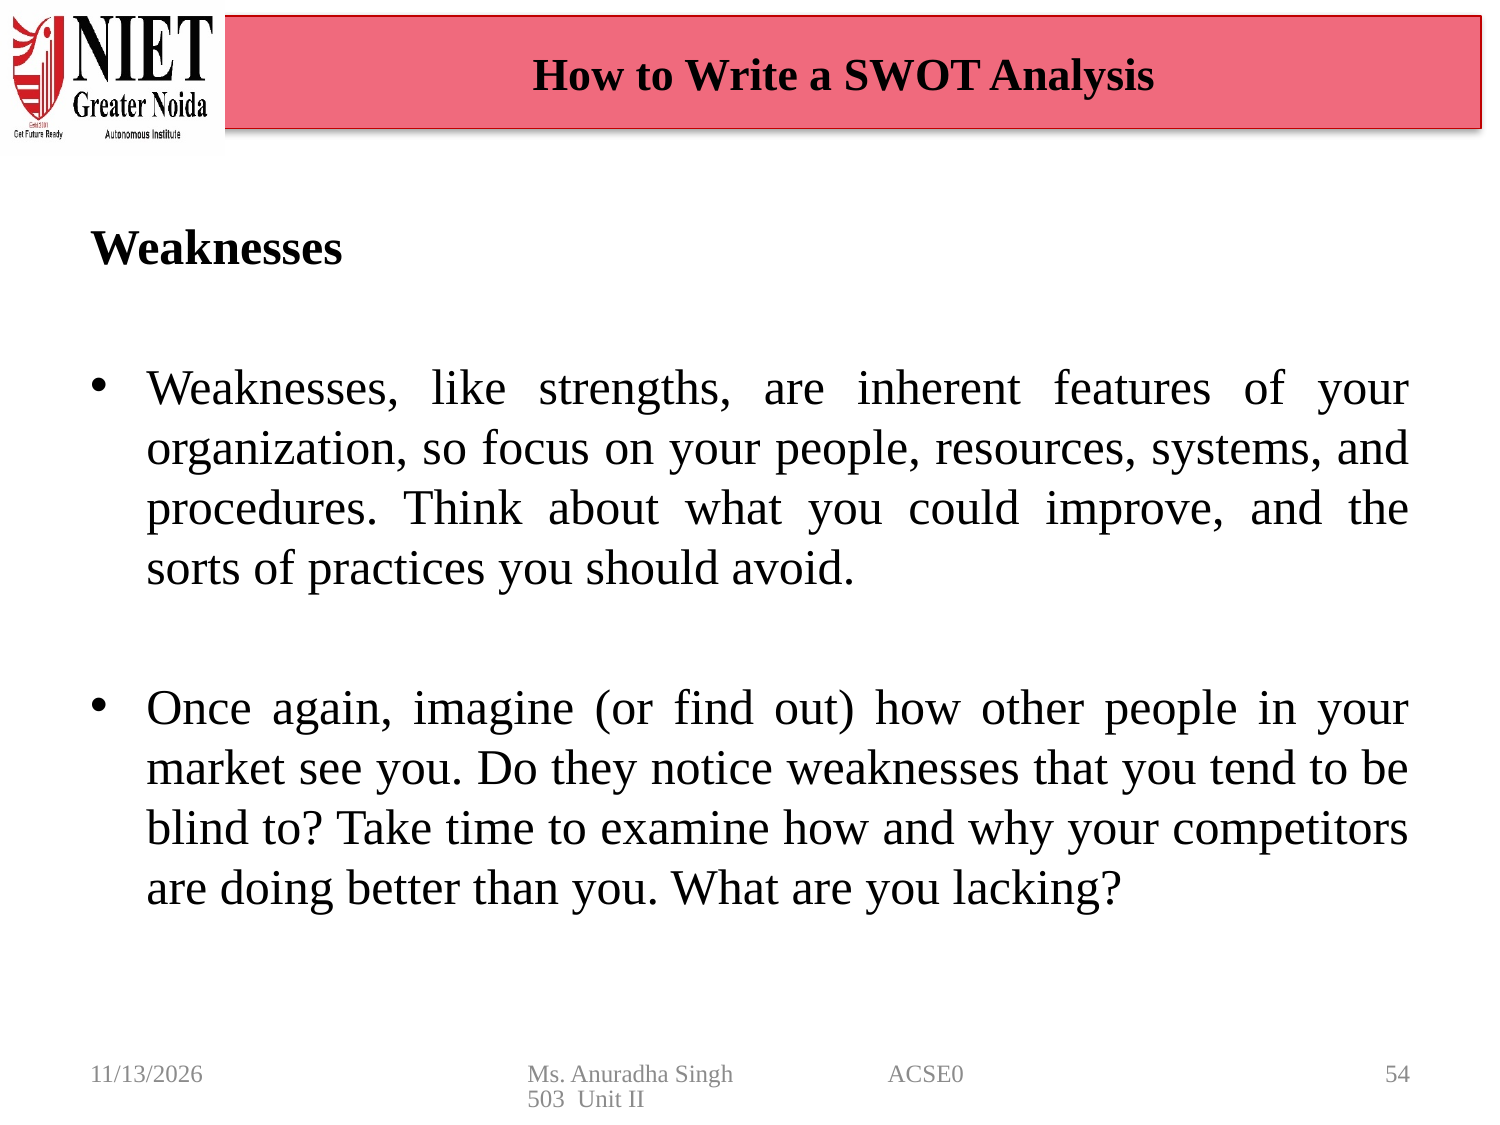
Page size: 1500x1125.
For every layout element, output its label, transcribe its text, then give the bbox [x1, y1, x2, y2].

slide_number 54 [1074, 1043, 1425, 1103]
list Weaknesses Weaknesses, like strengths, are inherent features of your organization, so focus on your people, resources, systems, and procedures. Think about what you could improve, and the sorts of practices you should avoid. Once again, imagine (or find out) how other people in your market see you. Do they notice weaknesses that you tend to be blind to? Take time to examine how and why your competitors are doing better than you. What are you lacking? [75, 137, 1425, 1043]
picture [0, 0, 226, 156]
text_box How to Write a SWOT Analysis [229, 15, 1482, 129]
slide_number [75, 1043, 425, 1103]
footer Ms. Anuradha Singh ACSE0503 Unit II [512, 1043, 988, 1103]
